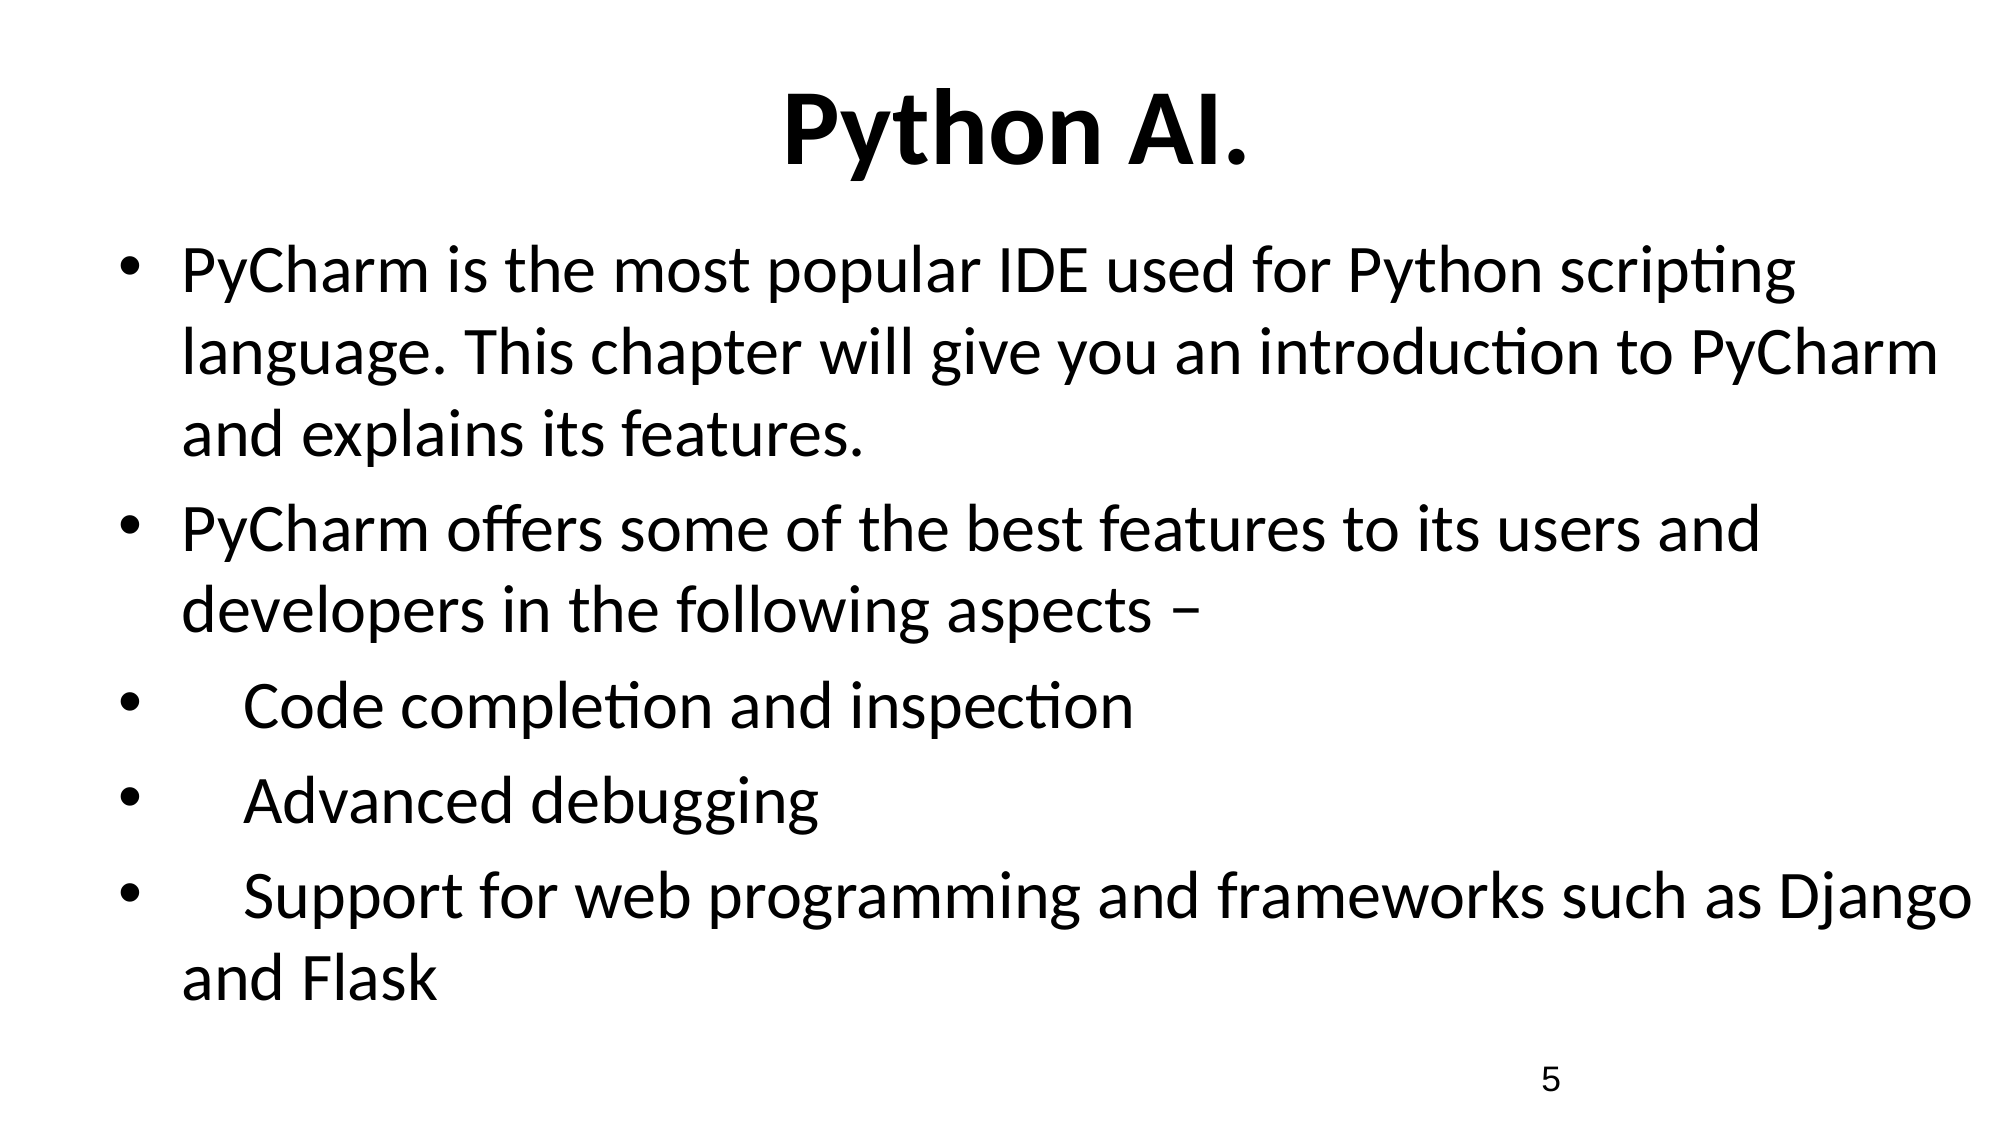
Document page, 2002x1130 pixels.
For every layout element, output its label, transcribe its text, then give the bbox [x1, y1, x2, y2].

slide_number 5 [1434, 1046, 1901, 1107]
list PyCharm is the most popular IDE used for Python scripting language. This chapter will give you an introduction to PyCharm and explains its features. PyCharm offers some of the best features to its users and developers in the following aspects − Code completion and inspection Advanced debugging Support for web programming and frameworks such as Django and Flask [101, 215, 2001, 1029]
title Python AI. [133, 27, 1902, 215]
